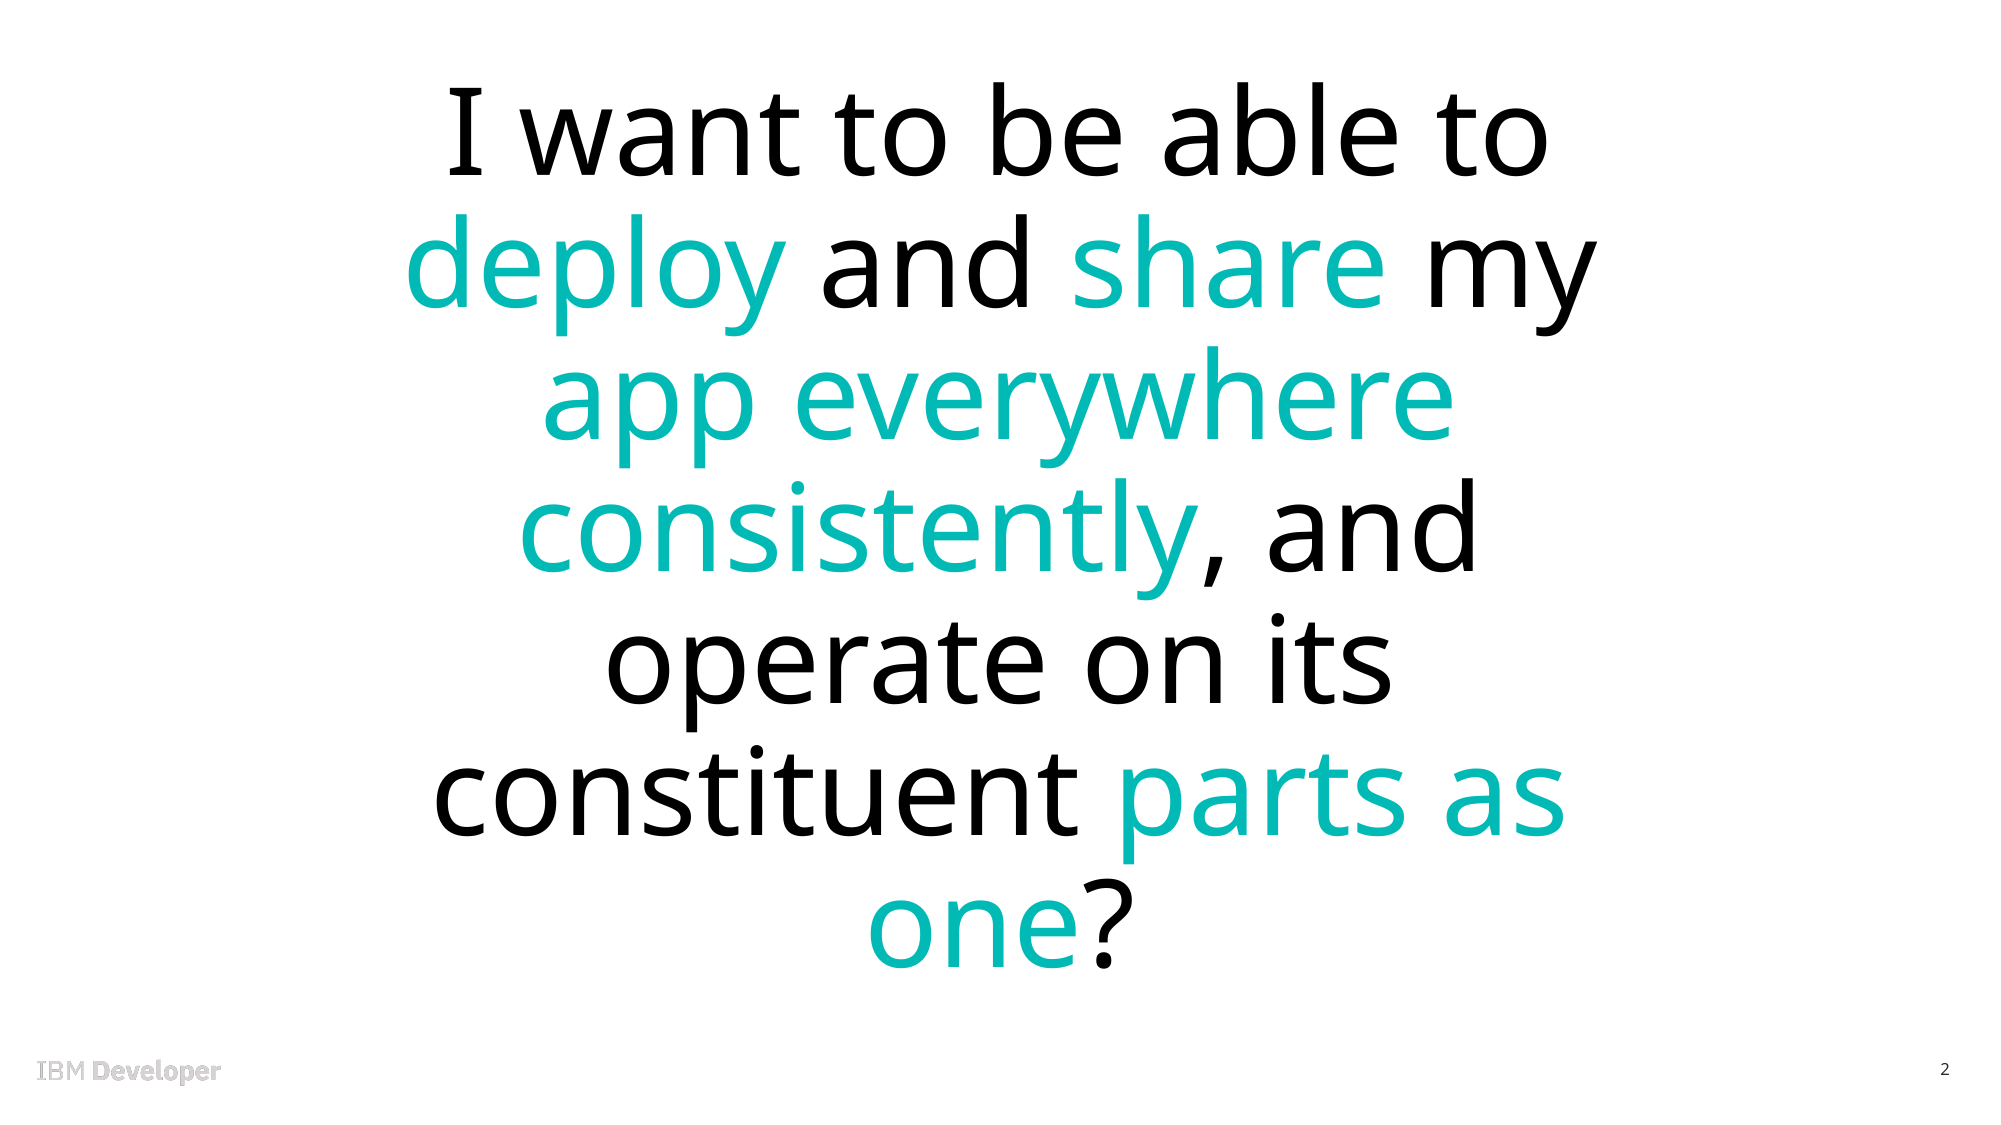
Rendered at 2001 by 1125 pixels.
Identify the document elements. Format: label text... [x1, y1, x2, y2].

slide_number 2 [1500, 1055, 1950, 1086]
title I want to be able to deploy and share my app everywhere consistently, and operate on its constituent parts as one? [365, 50, 1635, 1014]
